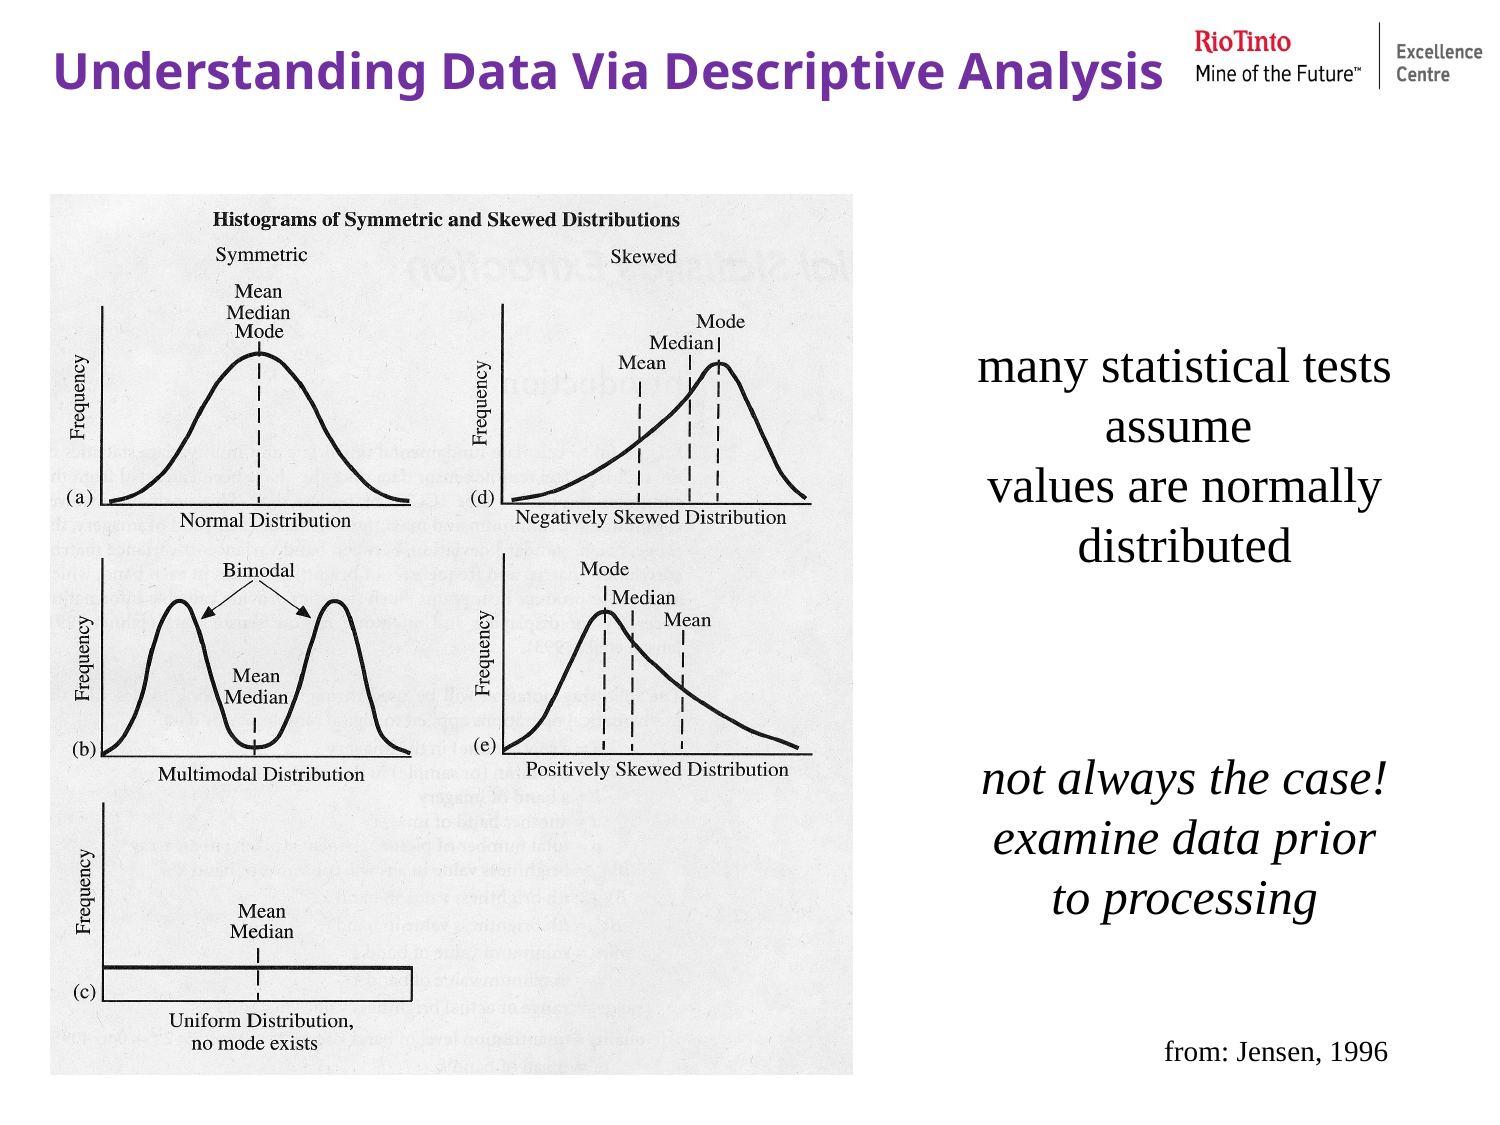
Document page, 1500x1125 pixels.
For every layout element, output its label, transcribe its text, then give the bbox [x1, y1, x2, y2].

picture [49, 194, 854, 1076]
text_box Understanding Data Via Descriptive Analysis [37, 41, 1338, 168]
picture [1177, 10, 1500, 101]
text_box not always the case! examine data prior to processing [966, 736, 1404, 932]
text_box from: Jensen, 1996 [1149, 1024, 1404, 1075]
text_box many statistical tests assume values are normally distributed [924, 324, 1445, 580]
